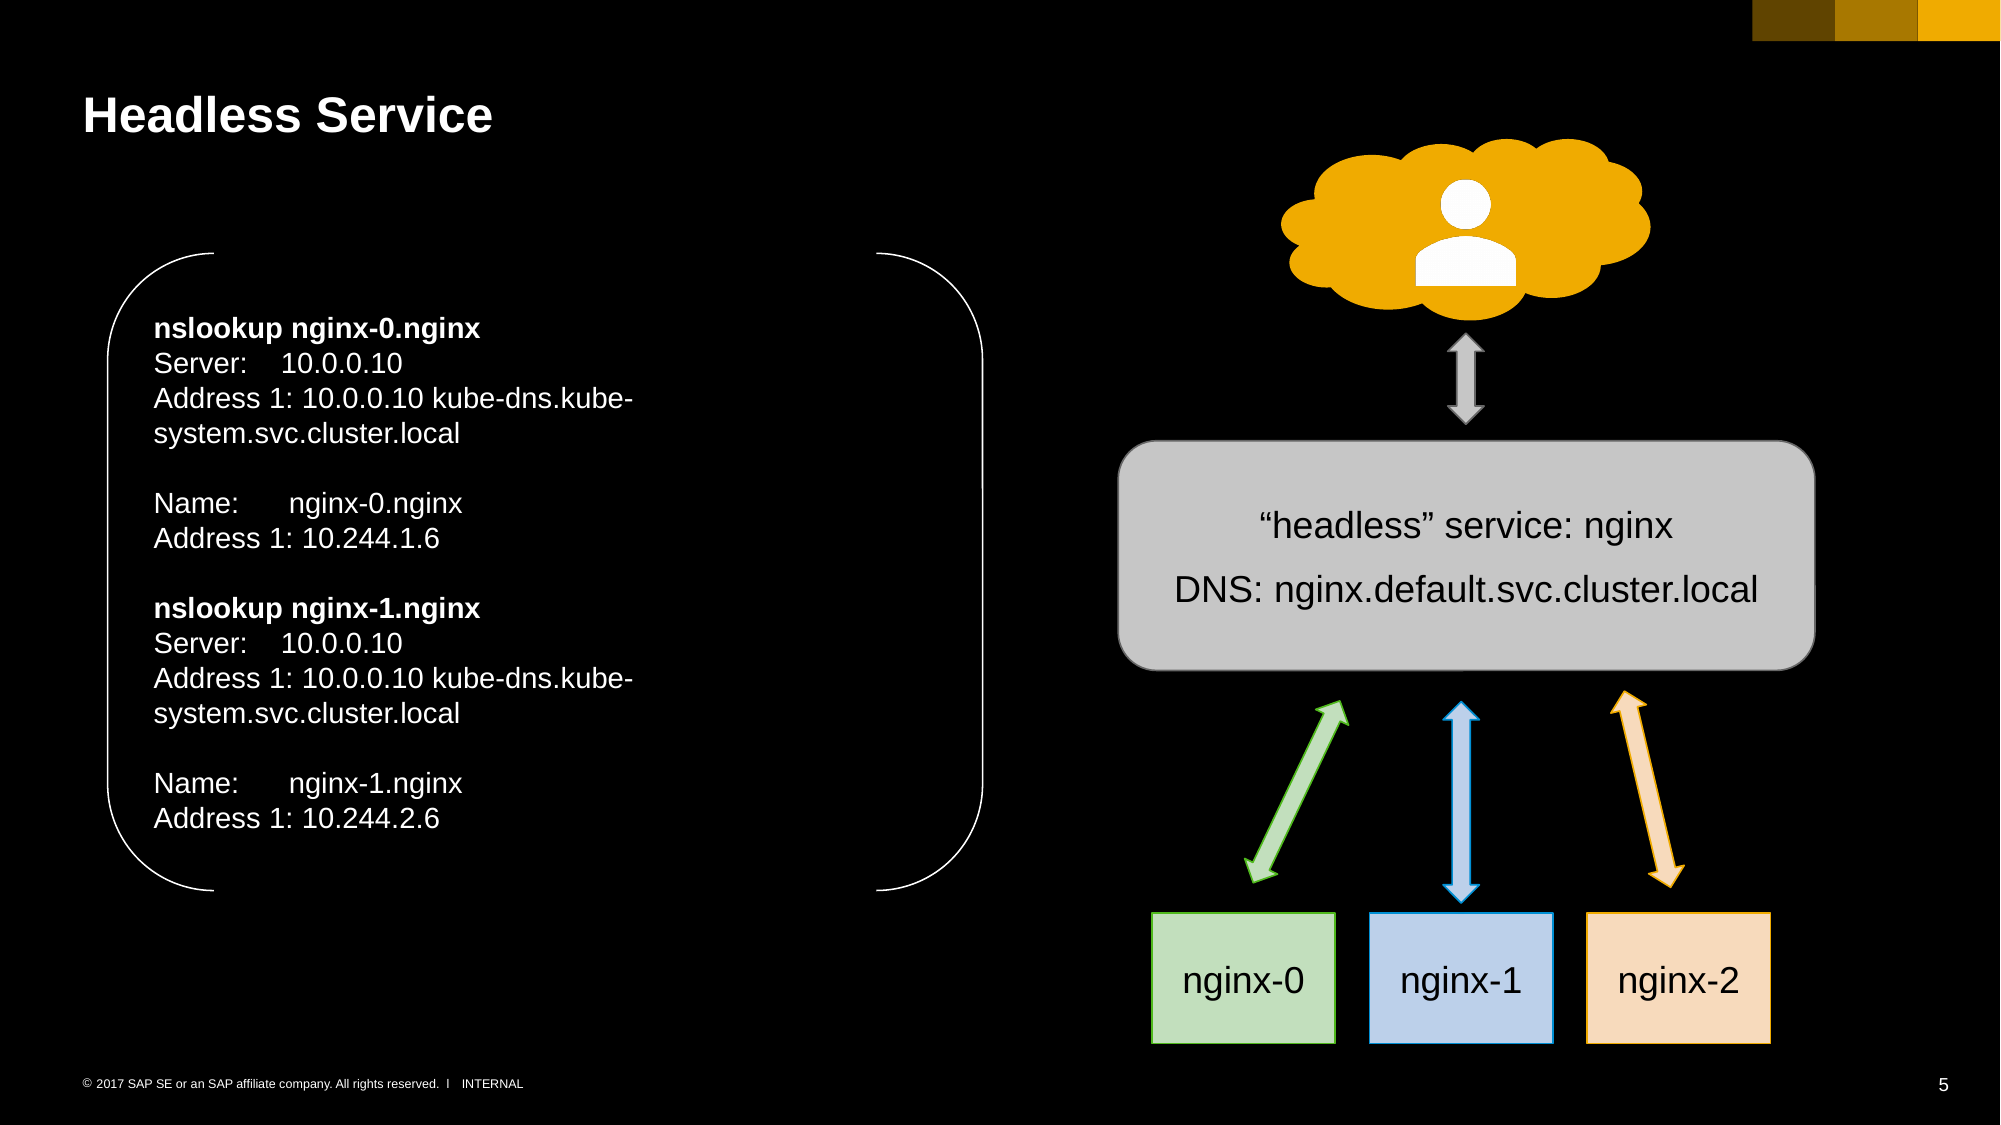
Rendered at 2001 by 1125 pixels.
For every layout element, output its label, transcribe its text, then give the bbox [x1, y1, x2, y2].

text_box [1243, 700, 1350, 884]
text_box [1610, 690, 1685, 889]
text_box [1446, 332, 1485, 425]
text_box nslookup nginx-0.nginx Server: 10.0.0.10 Address 1: 10.0.0.10 kube-dns.kube-system.svc.cluster.local Name: nginx-0.nginx Address 1: 10.244.1.6 nslookup nginx-1.nginx Server: 10.0.0.10 Address 1: 10.0.0.10 kube-dns.kube-system.svc.cluster.local Name: nginx-1.nginx Address 1: 10.244.2.6 [106, 252, 984, 892]
text_box nginx-1 [1369, 912, 1554, 1044]
text_box nginx-2 [1586, 912, 1771, 1044]
text_box nginx-0 [1151, 912, 1336, 1044]
title Headless Service [82, 82, 1918, 144]
text_box “headless” service: nginx DNS: nginx.default.svc.cluster.local [1117, 439, 1816, 672]
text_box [1281, 138, 1651, 321]
text_box [1442, 700, 1481, 904]
